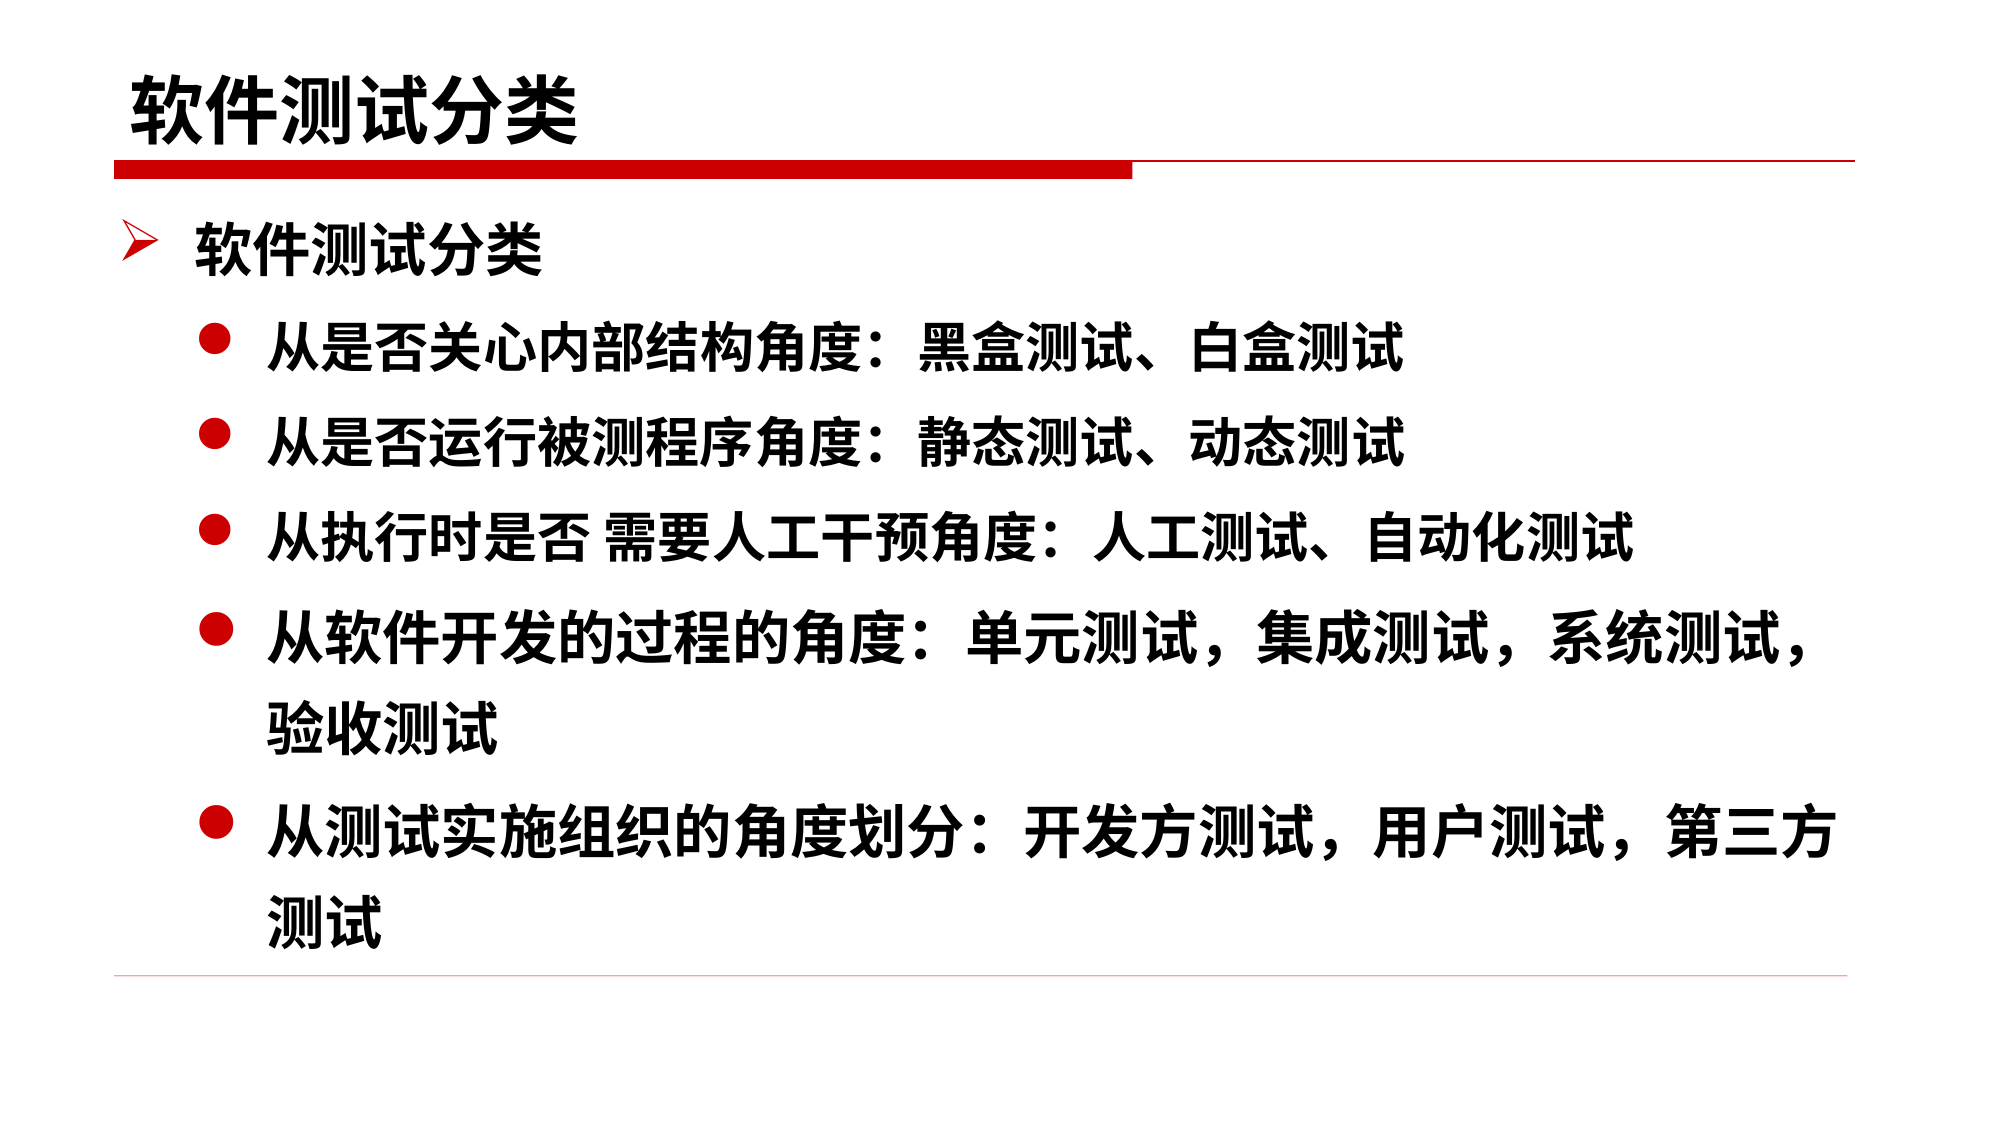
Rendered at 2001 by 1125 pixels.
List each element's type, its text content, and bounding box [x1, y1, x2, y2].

title 软件测试分类 [114, 42, 1865, 161]
list 软件测试分类 从是否关心内部结构角度：黑盒测试、白盒测试 从是否运行被测程序角度：静态测试、动态测试 从执行时是否 需要人工干预角度：人工测试、自动化测试 从软件开发的过程的角度：单元测试，集成测试，系统测试，验收测试 从测试实施组织的角度划分：开发方测试，用户测试，第三方测试 [102, 184, 1886, 885]
